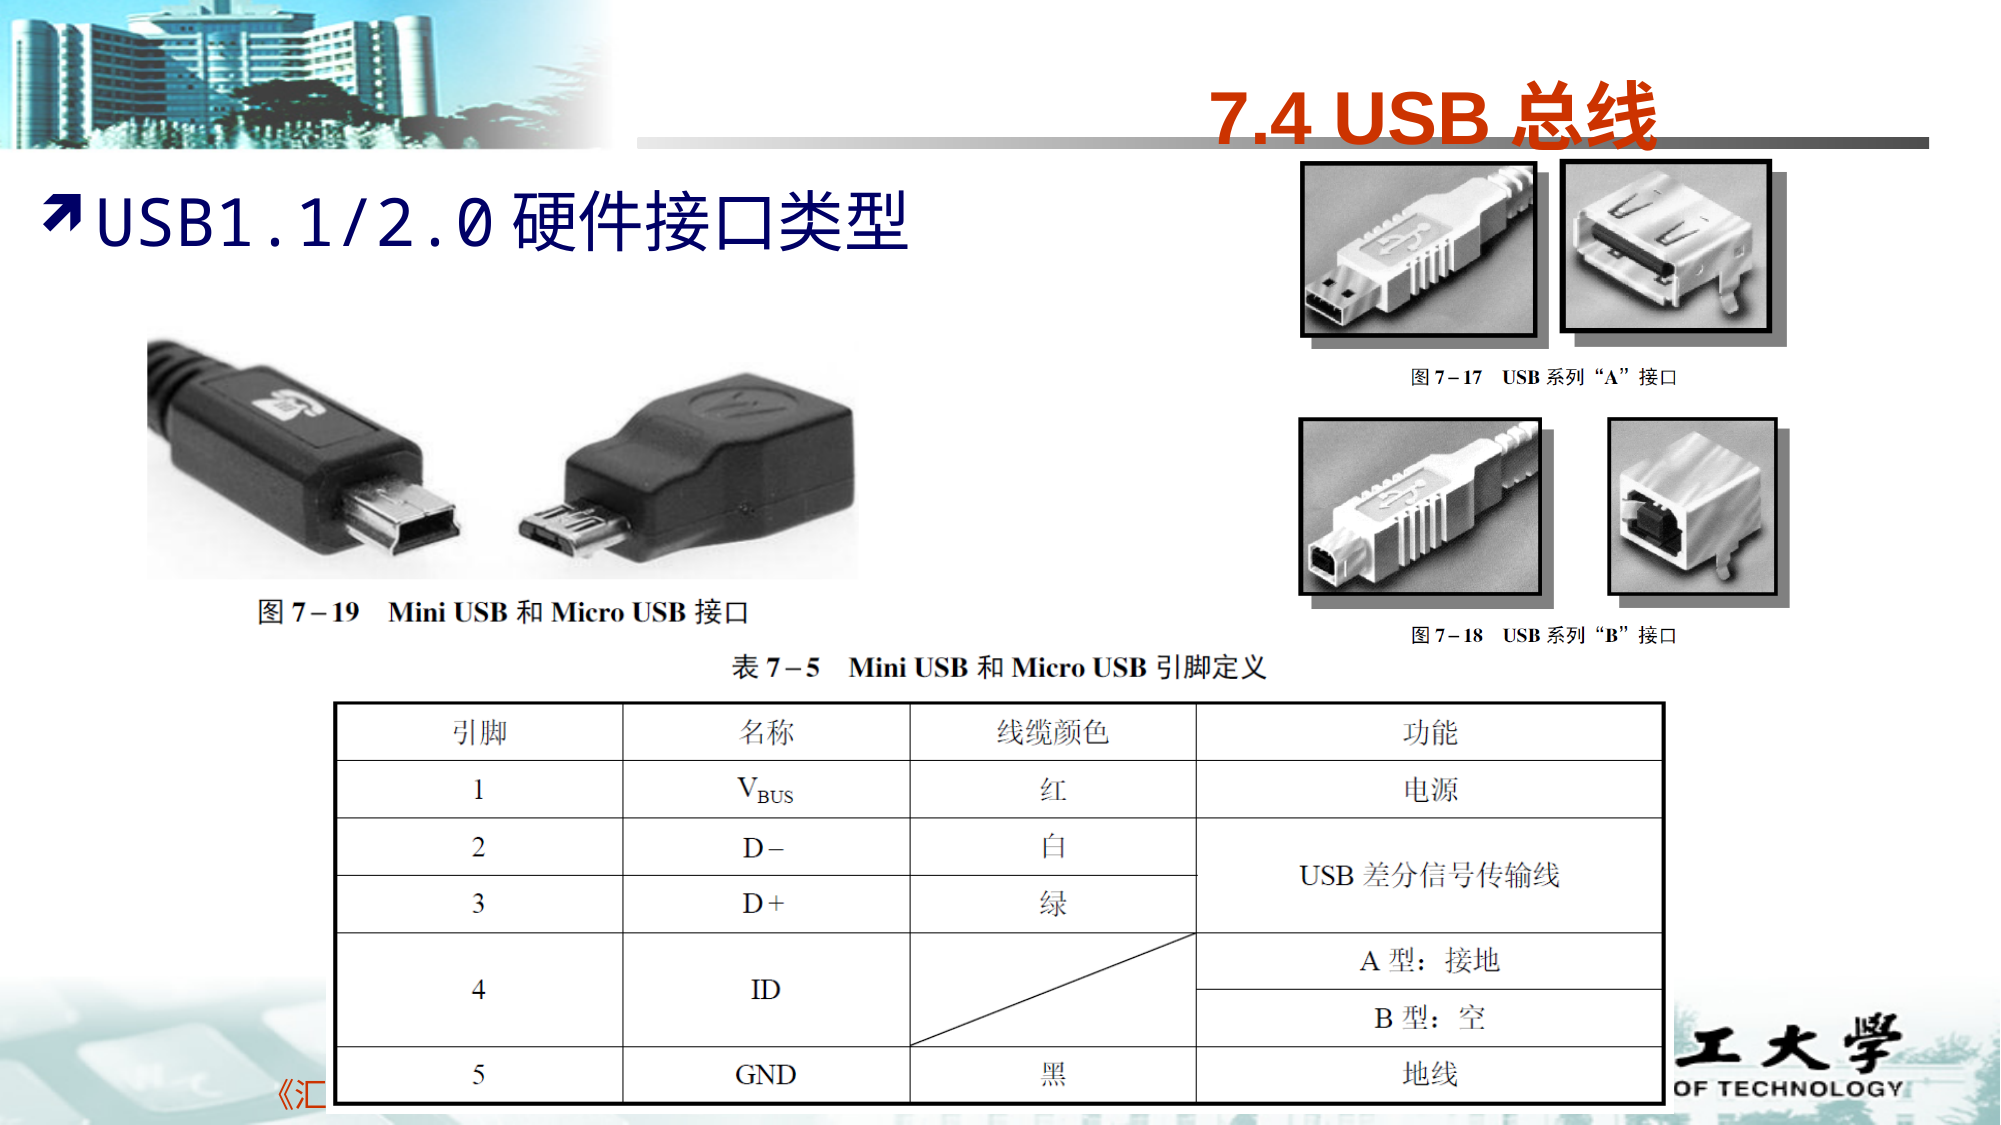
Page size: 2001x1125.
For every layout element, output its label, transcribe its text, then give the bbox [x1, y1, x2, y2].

picture [0, 0, 2000, 1125]
title 7.4 USB总线 [409, 45, 1675, 172]
list USB1.1/2.0硬件接口类型 [23, 172, 1289, 963]
